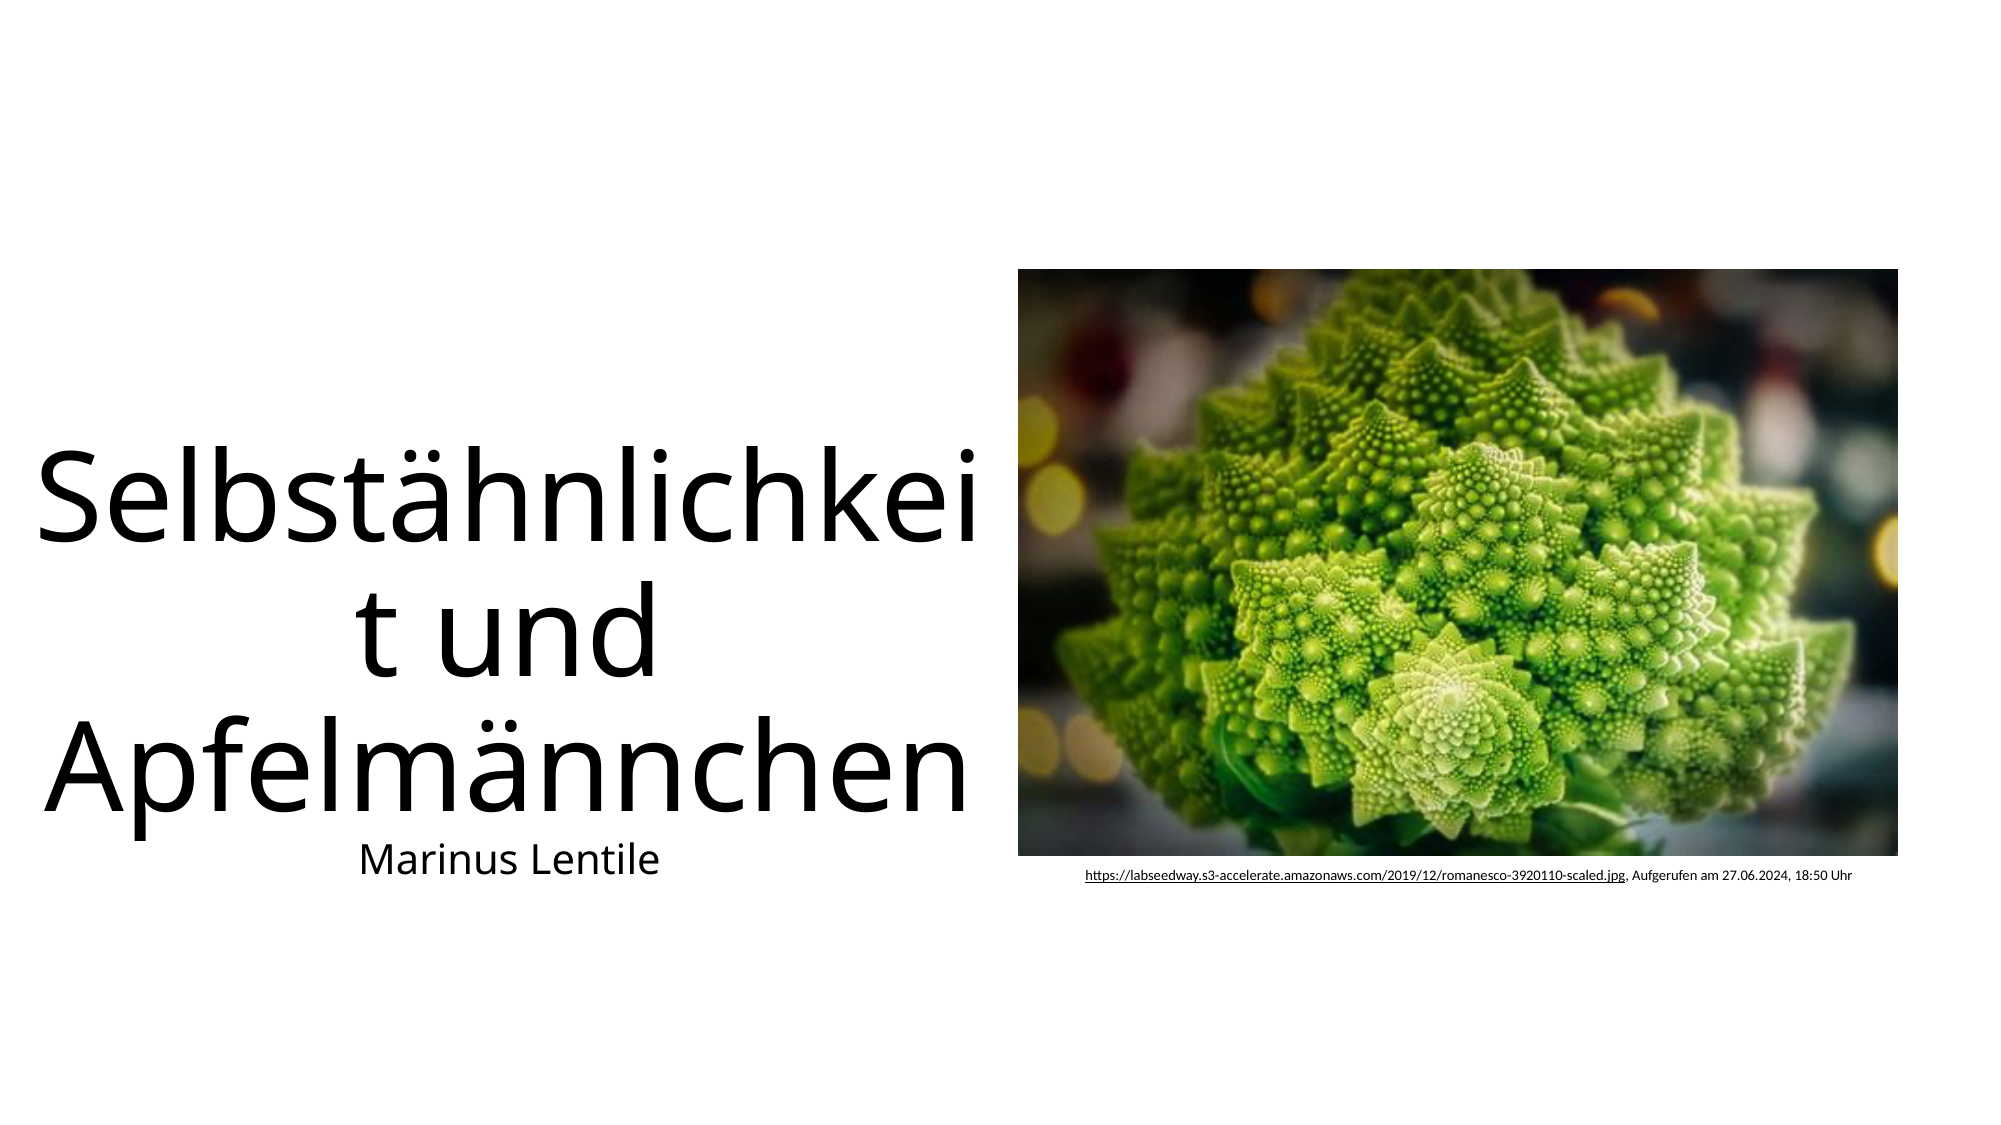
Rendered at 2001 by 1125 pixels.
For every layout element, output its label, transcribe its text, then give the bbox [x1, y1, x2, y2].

title Selbstähnlichkeit und Apfelmännchen Marinus Lentile [0, 203, 1019, 892]
text_box https://labseedway.s3-accelerate.amazonaws.com/2019/12/romanesco-3920110-scaled.jpg, Aufgerufen am 27.06.2024, 18:50 Uhr [1070, 858, 1898, 891]
picture [1018, 269, 1898, 856]
